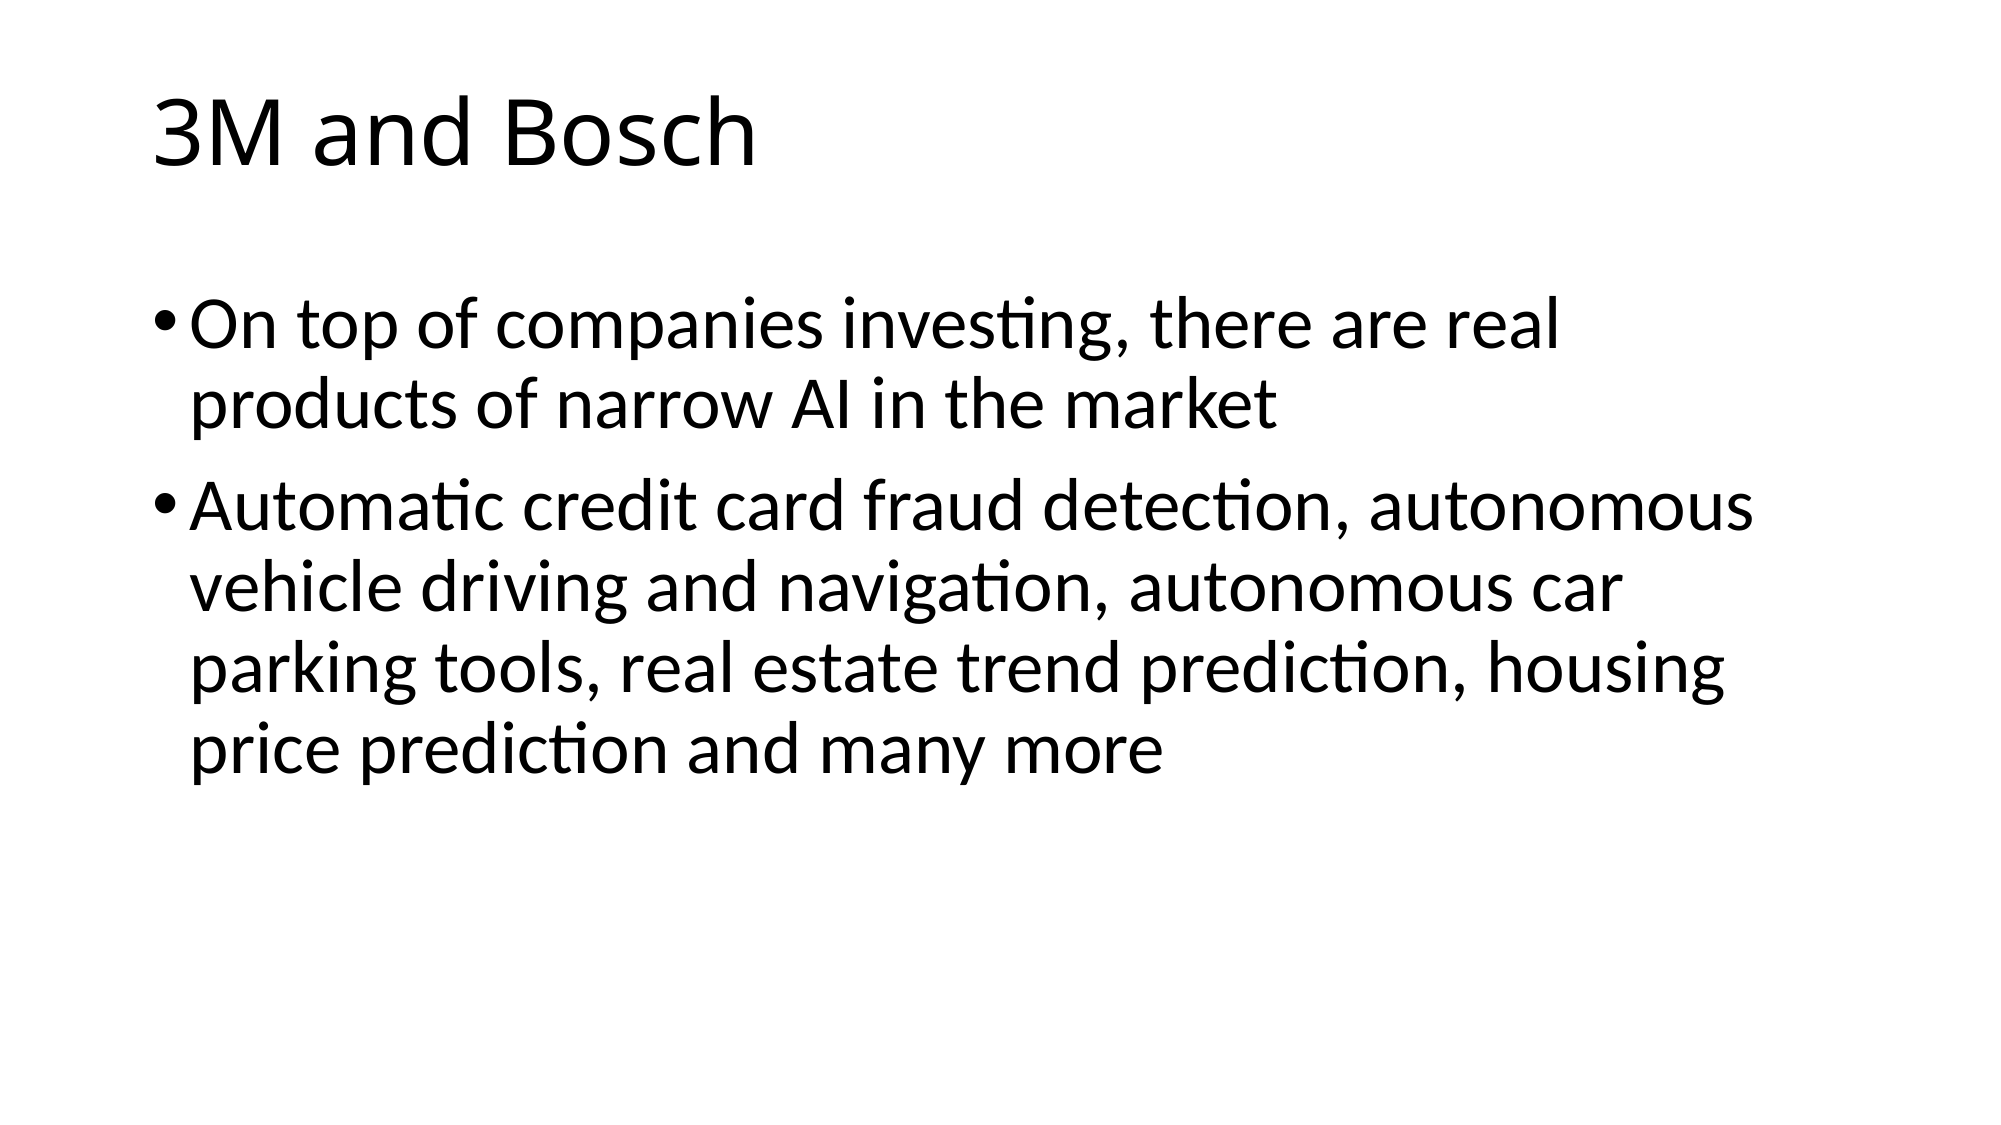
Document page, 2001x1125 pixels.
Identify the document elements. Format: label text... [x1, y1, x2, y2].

title 3M and Bosch [137, 59, 1863, 213]
list On top of companies investing, there are real products of narrow AI in the market Automatic credit card fraud detection, autonomous vehicle driving and navigation, autonomous car parking tools, real estate trend prediction, housing price prediction and many more [137, 275, 1863, 1066]
